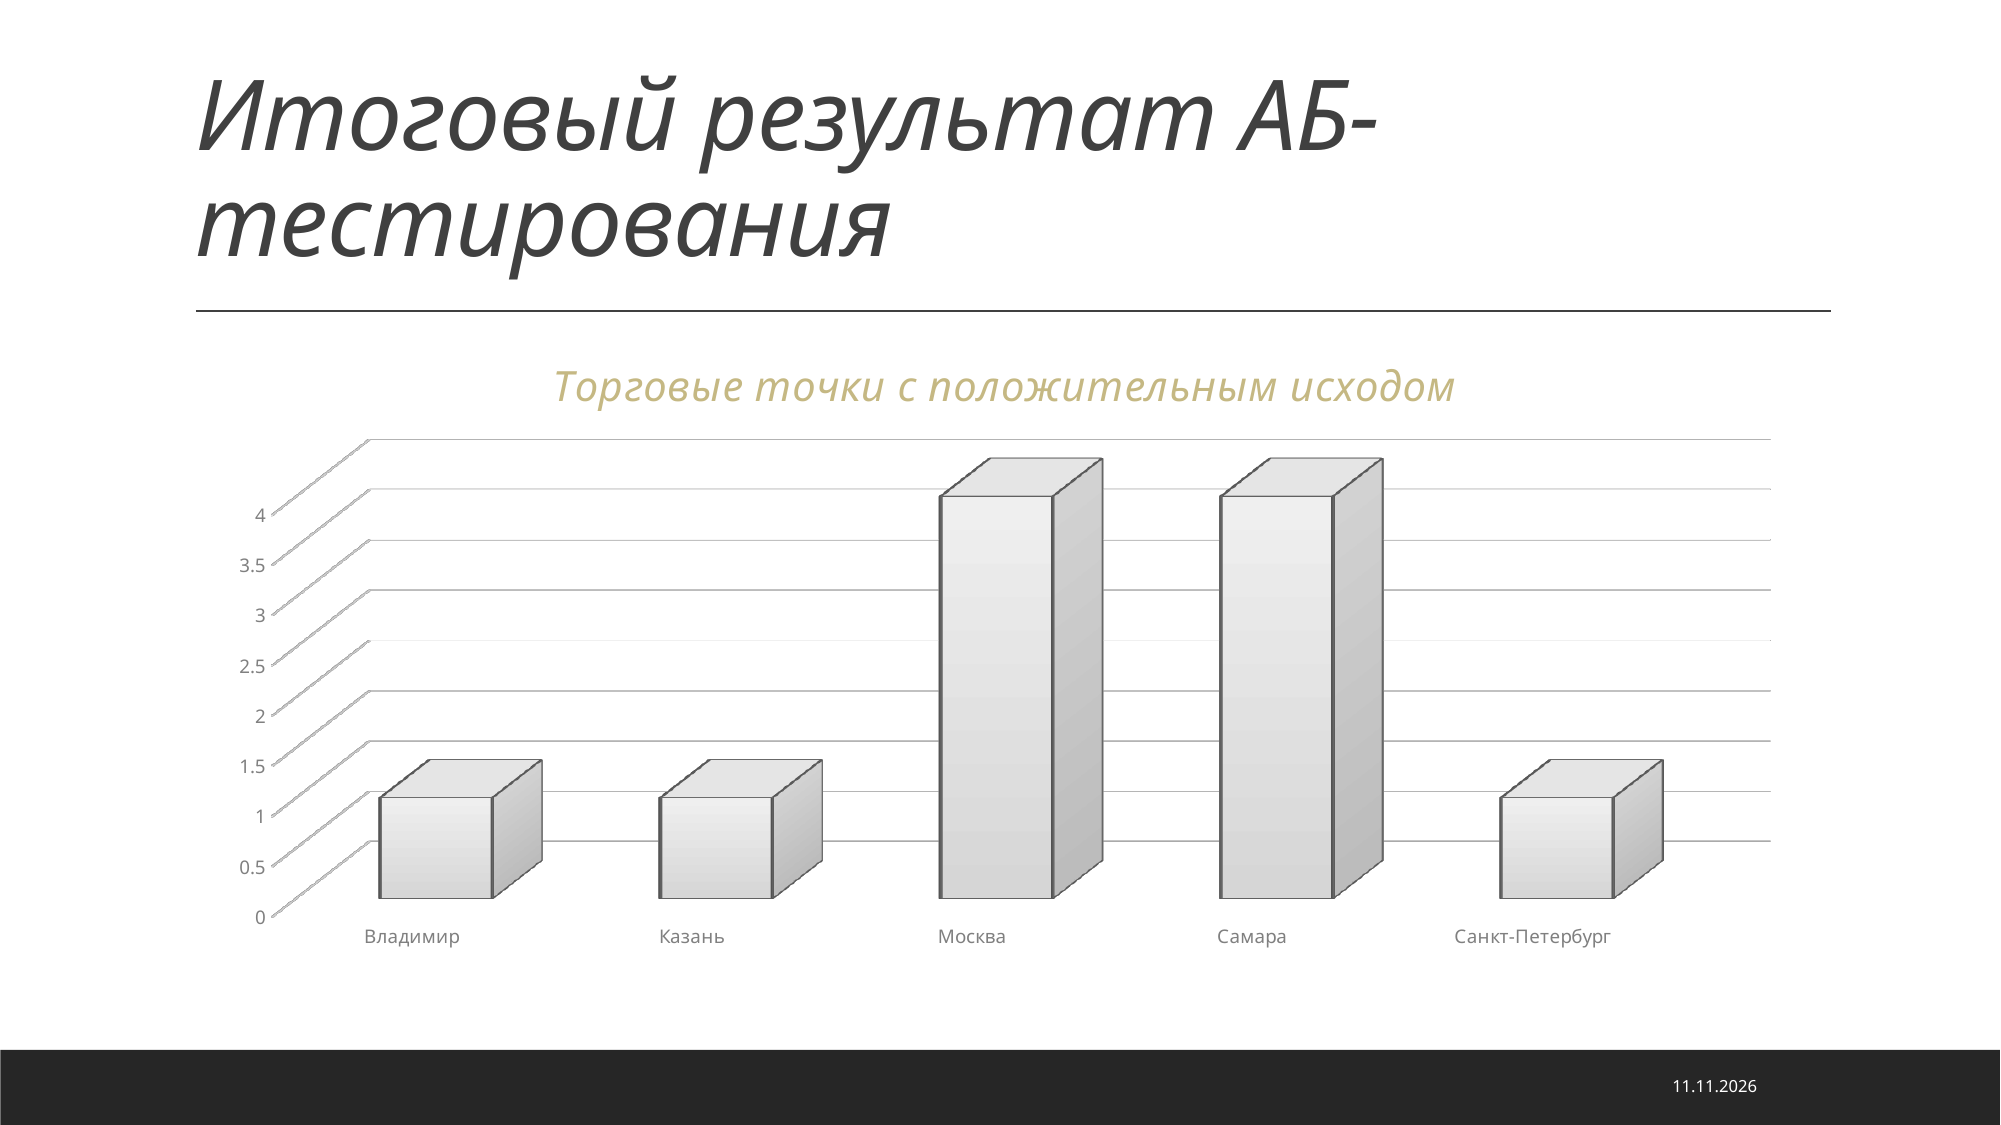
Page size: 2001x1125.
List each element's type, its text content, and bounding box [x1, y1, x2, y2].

chart [179, 322, 1831, 964]
title Итоговый результат АБ-тестирования [180, 47, 1830, 285]
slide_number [1348, 1057, 1773, 1118]
